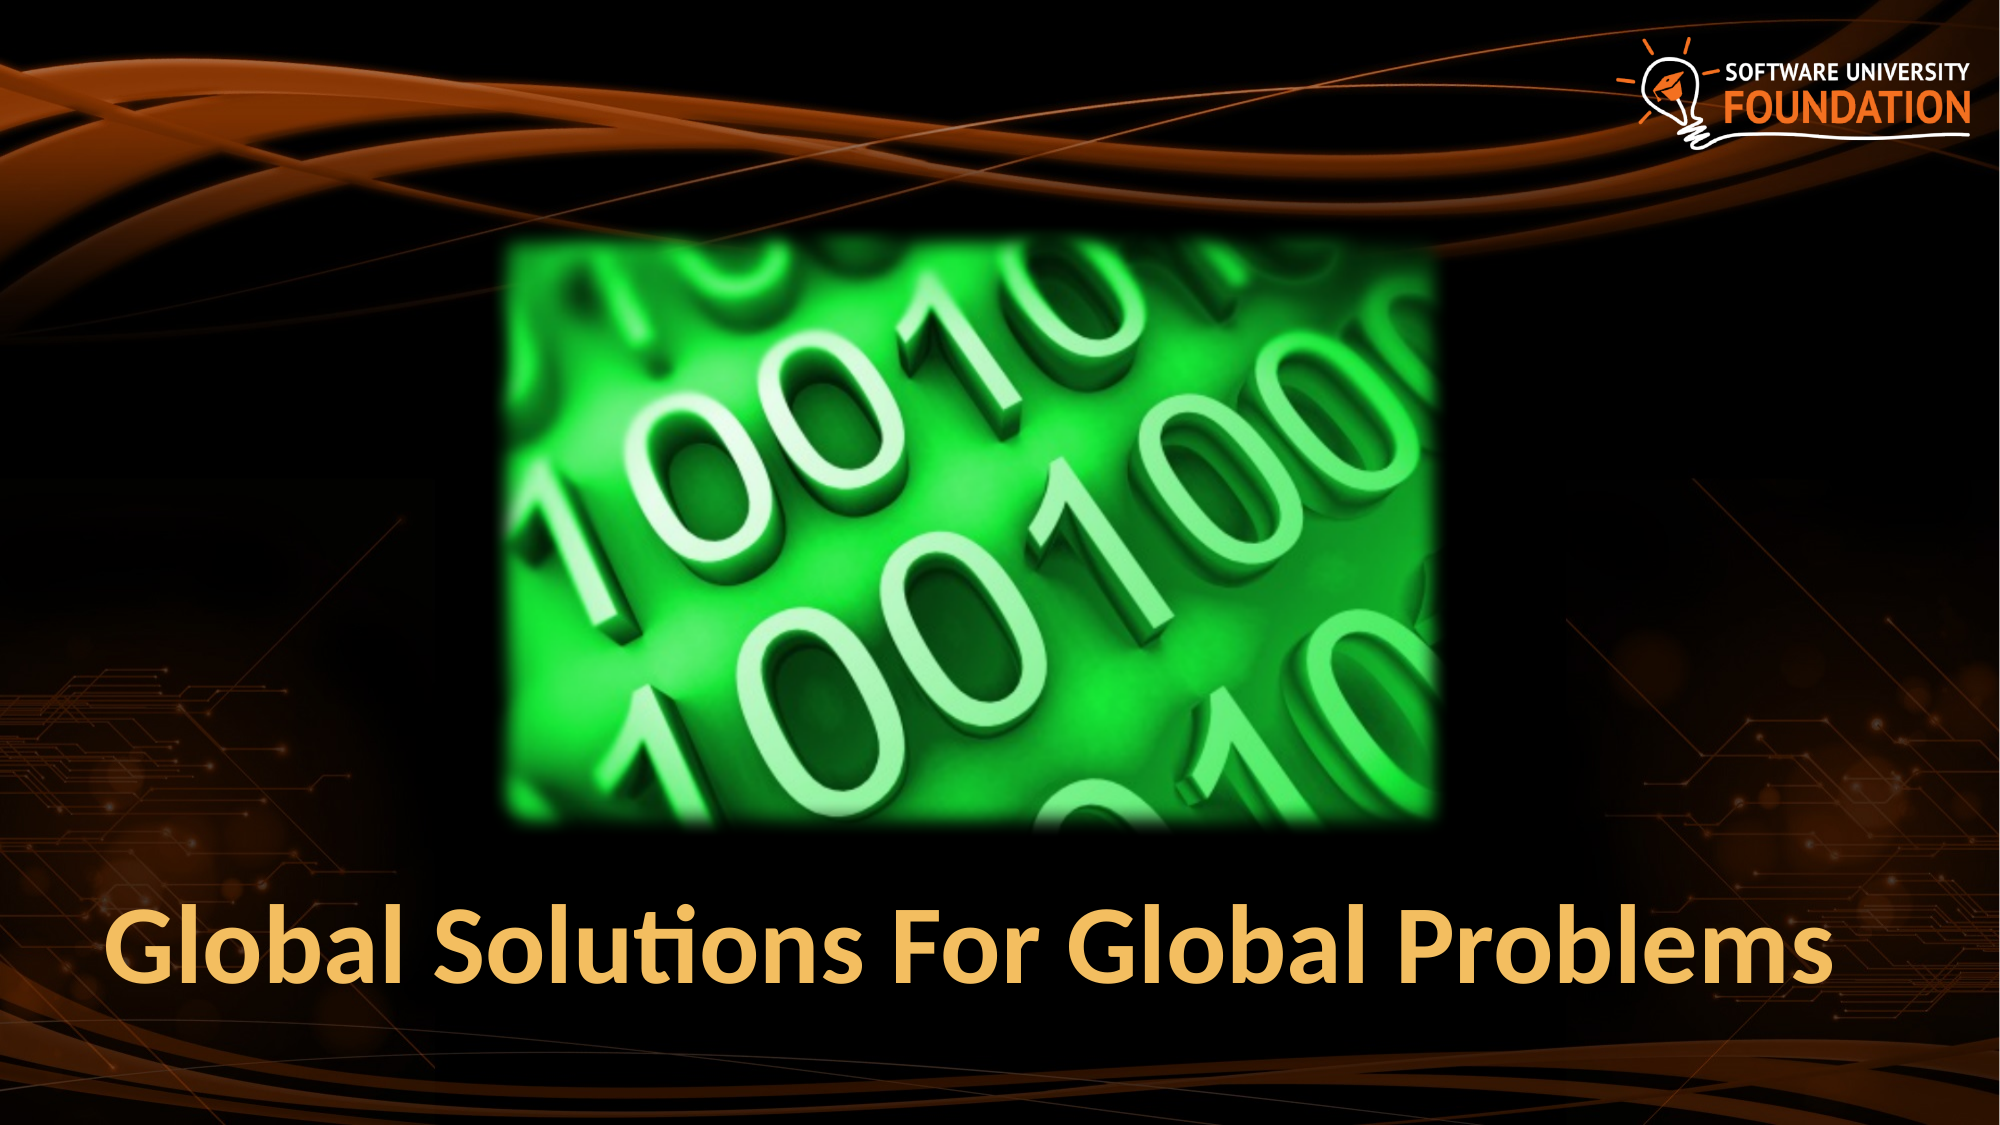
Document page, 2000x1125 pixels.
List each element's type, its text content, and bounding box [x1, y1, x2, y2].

title Global Solutions For Global Problems [66, 877, 1875, 1013]
picture [0, 0, 2000, 1125]
